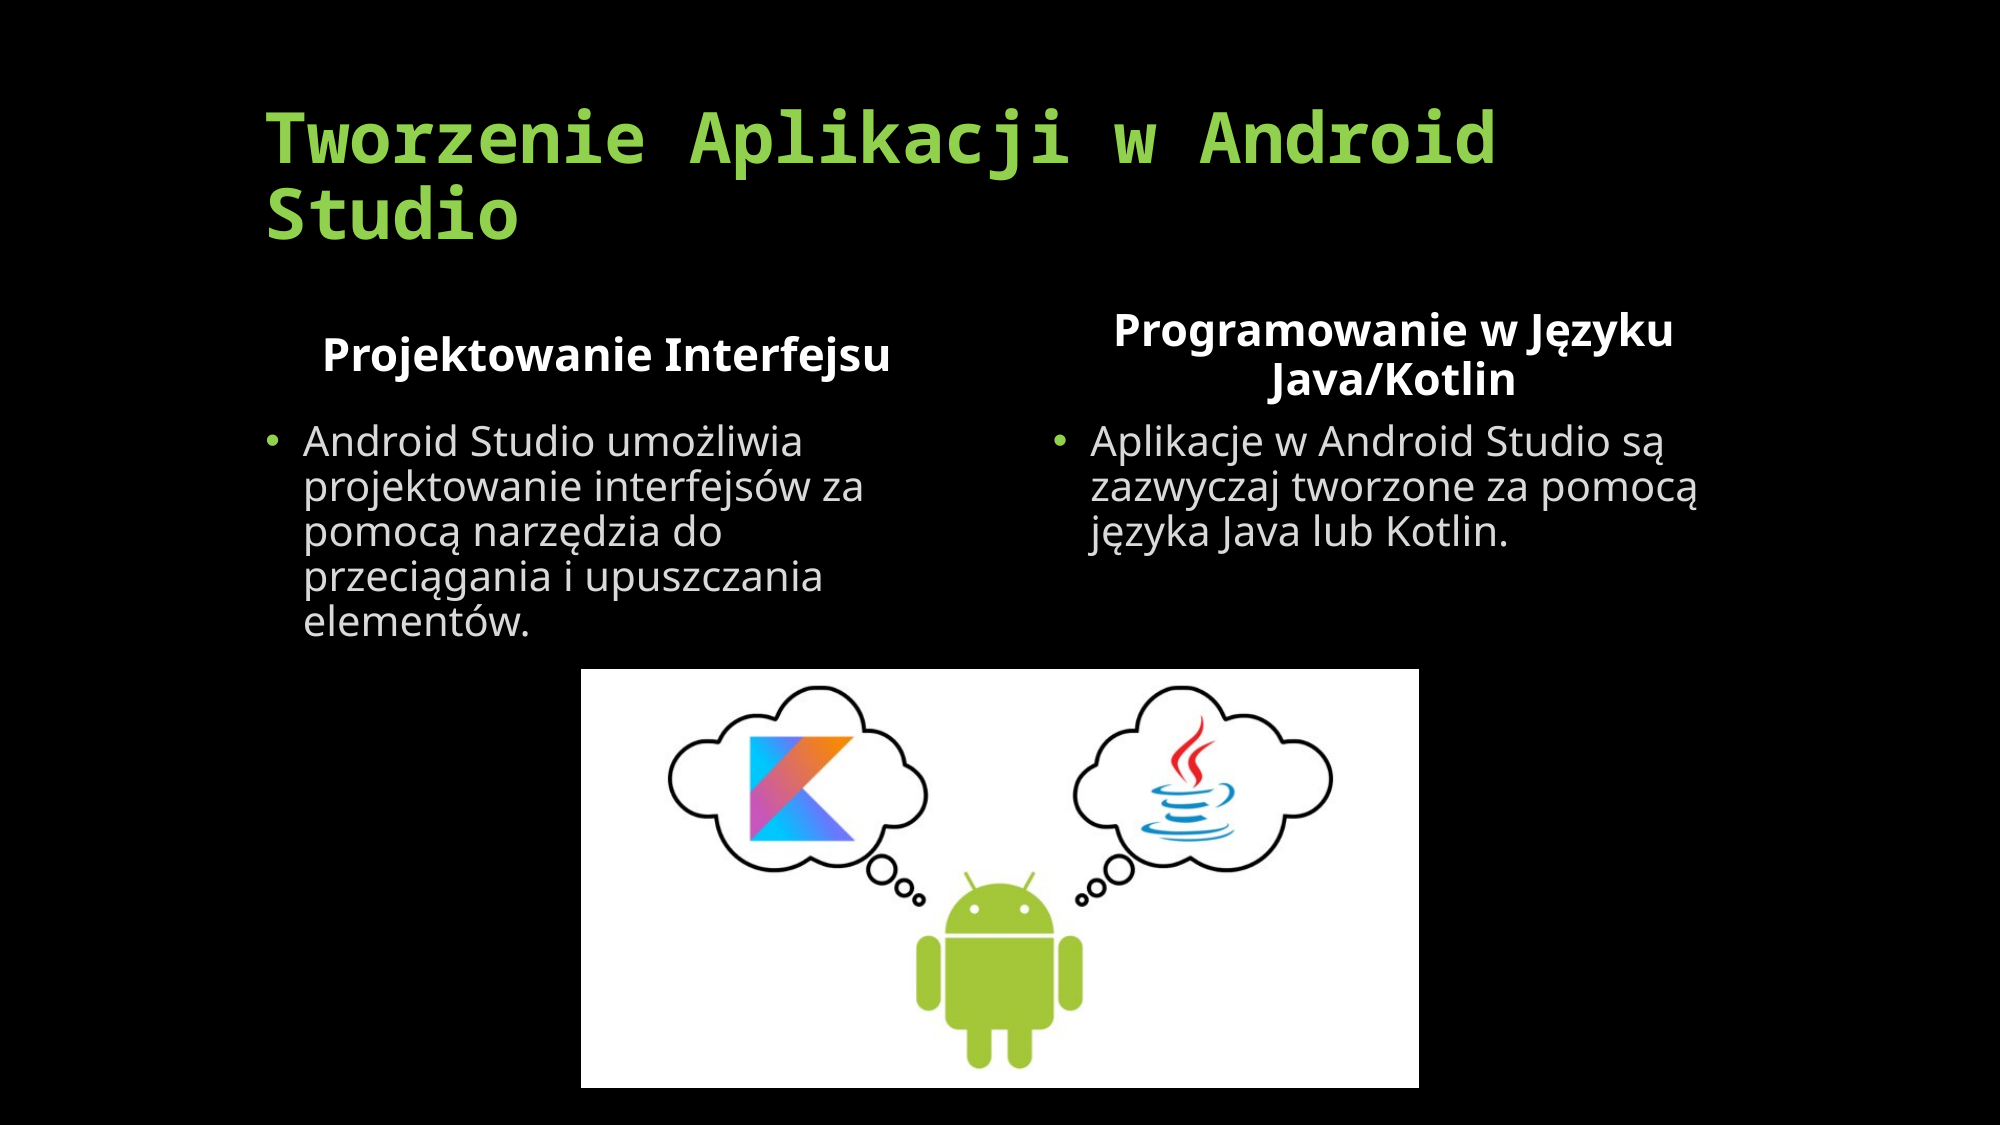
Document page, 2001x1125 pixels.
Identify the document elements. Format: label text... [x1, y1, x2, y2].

list Android Studio umożliwia projektowanie interfejsów za pomocą narzędzia do przeciągania i upuszczania elementów. [250, 412, 963, 634]
picture [581, 669, 1419, 1088]
list Aplikacje w Android Studio są zazwyczaj tworzone za pomocą języka Java lub Kotlin. [1038, 412, 1751, 575]
list Programowanie w Języku Java/Kotlin [1038, 299, 1751, 412]
list Projektowanie Interfejsu [250, 299, 963, 412]
title Tworzenie Aplikacji w Android Studio [249, 75, 1750, 263]
